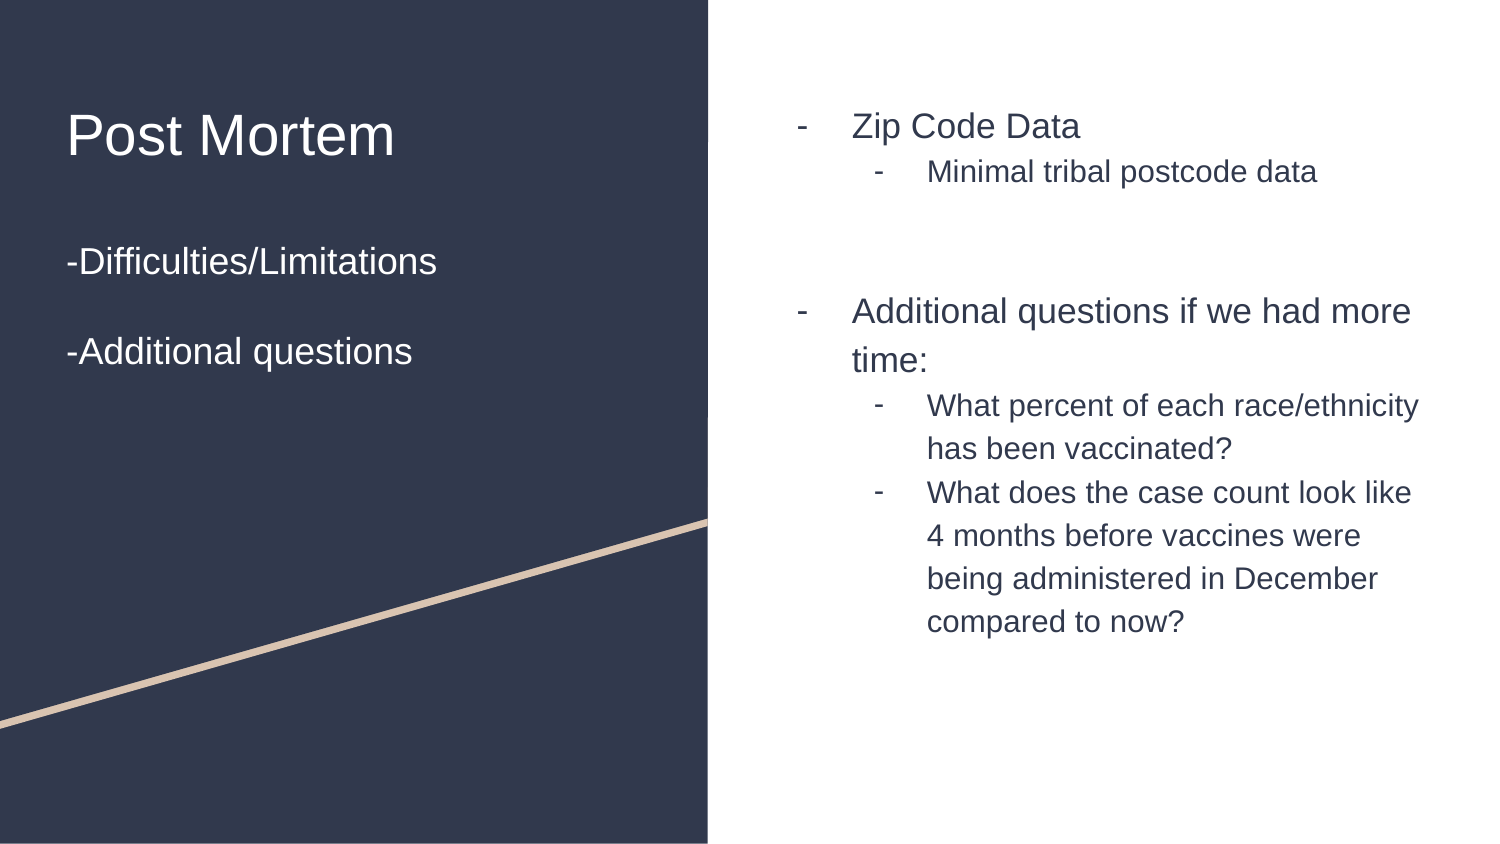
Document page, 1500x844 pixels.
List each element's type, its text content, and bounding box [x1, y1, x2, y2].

title Post Mortem -Difficulties/Limitations -Additional questions [51, 82, 660, 494]
list Zip Code Data Minimal tribal postcode data Additional questions if we had more time: What percent of each race/ethnicity has been vaccinated? What does the case count look like 4 months before vaccines were being administered in December compared to now? [761, 82, 1446, 819]
